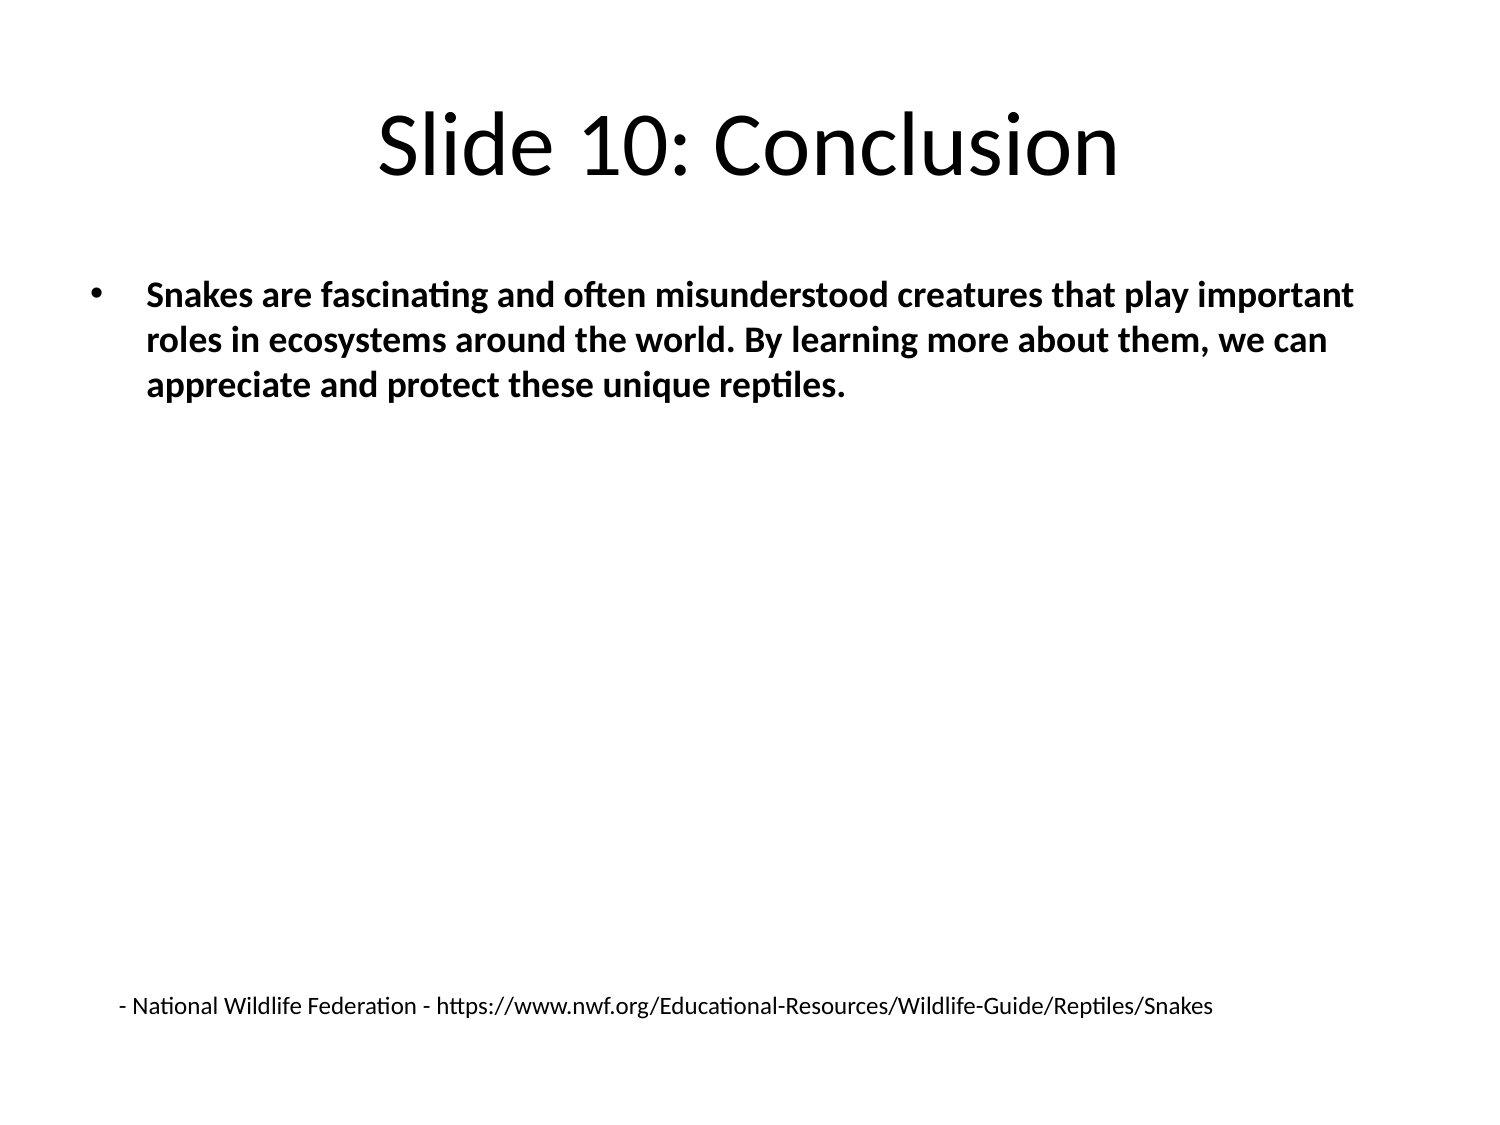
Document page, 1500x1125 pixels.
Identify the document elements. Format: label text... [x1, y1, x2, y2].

title Slide 10: Conclusion [75, 45, 1425, 233]
text_box - National Wildlife Federation - https://www.nwf.org/Educational-Resources/Wildlife-Guide/Reptiles/Snakes [104, 937, 1500, 1028]
list Snakes are fascinating and often misunderstood creatures that play important roles in ecosystems around the world. By learning more about them, we can appreciate and protect these unique reptiles. [75, 262, 1425, 1005]
